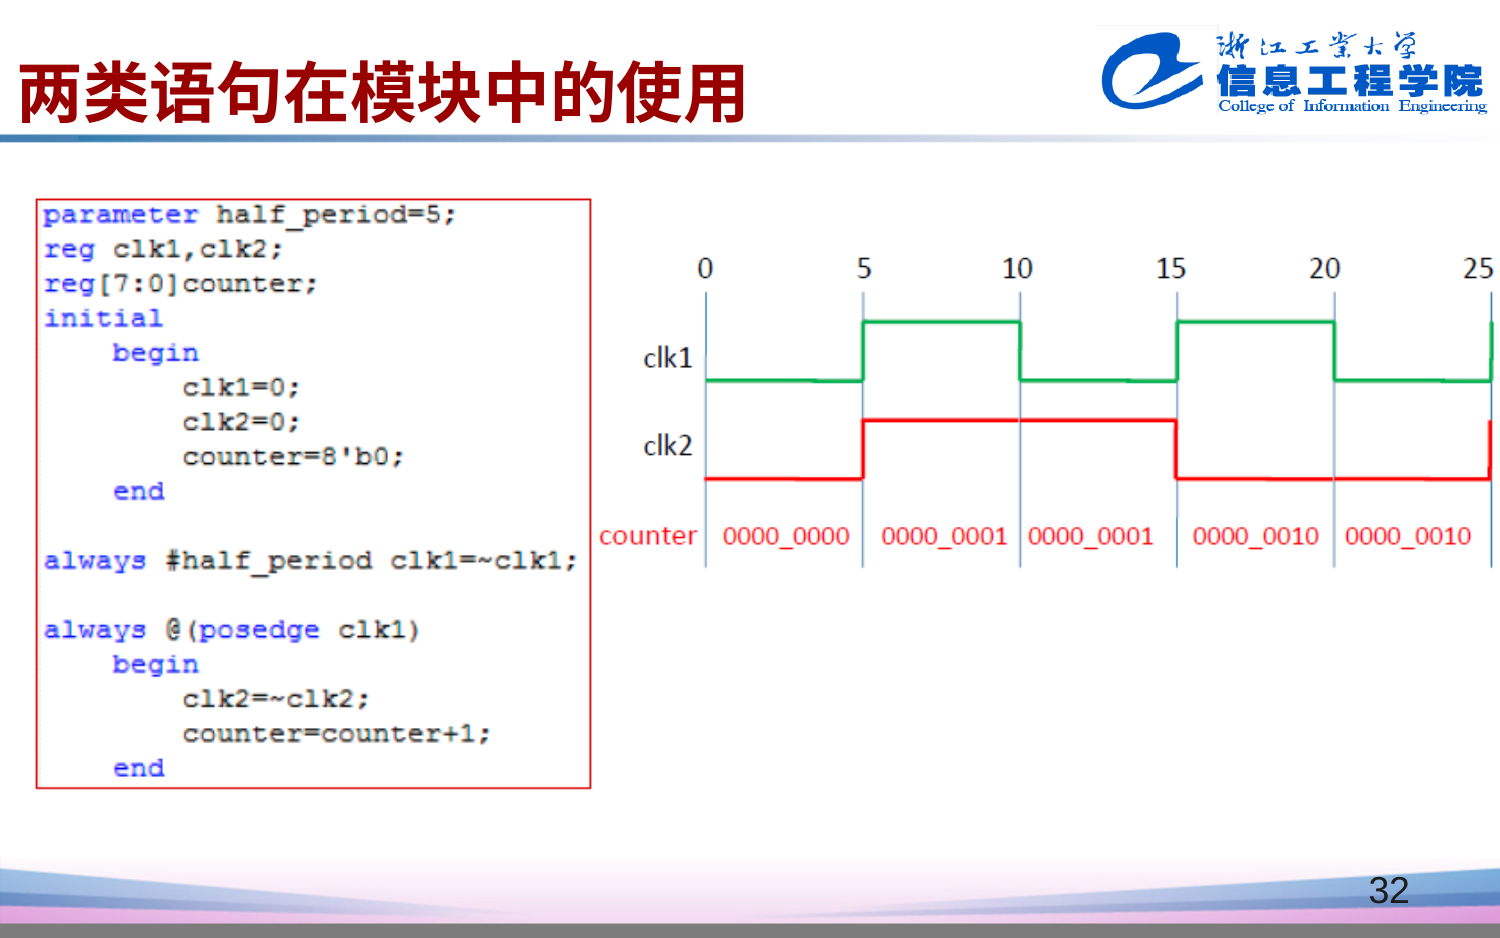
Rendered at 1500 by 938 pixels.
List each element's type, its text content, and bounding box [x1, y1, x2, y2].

picture [0, 0, 1500, 938]
list 两类语句在模块中的使用 [1, 43, 1277, 127]
slide_number 32 [1074, 853, 1425, 919]
